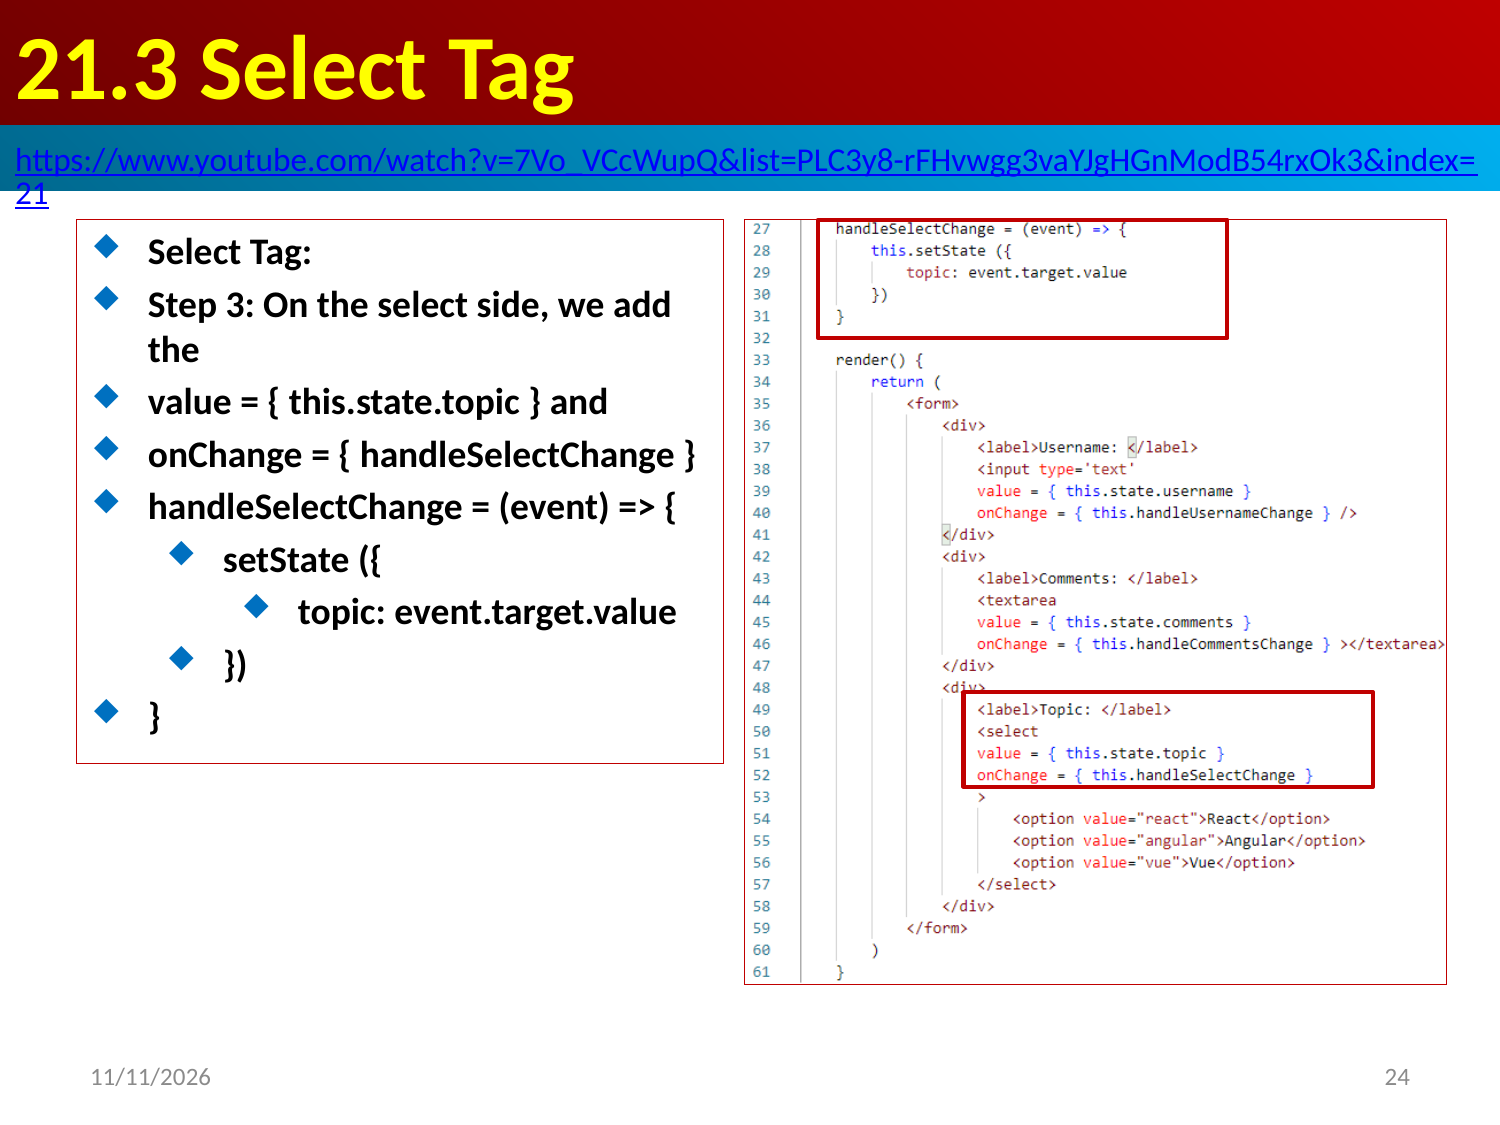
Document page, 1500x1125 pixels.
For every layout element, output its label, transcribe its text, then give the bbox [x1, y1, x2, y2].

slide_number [75, 1042, 425, 1109]
subtitle Select Tag: Step 3: On the select side, we add the value = { this.state.topic } and onChange = { handleSelectChange } handleSelectChange = (event) => { setState ({ topic: event.target.value }) } [76, 219, 724, 764]
slide_number 24 [1074, 1042, 1425, 1109]
text_box https://www.youtube.com/watch?v=7Vo_VCcWupQ&list=PLC3y8-rFHvwgg3vaYJgHGnModB54rxOk3&index=21 [0, 125, 1500, 191]
title 21.3 Select Tag [0, 0, 1500, 125]
picture [744, 219, 1448, 985]
